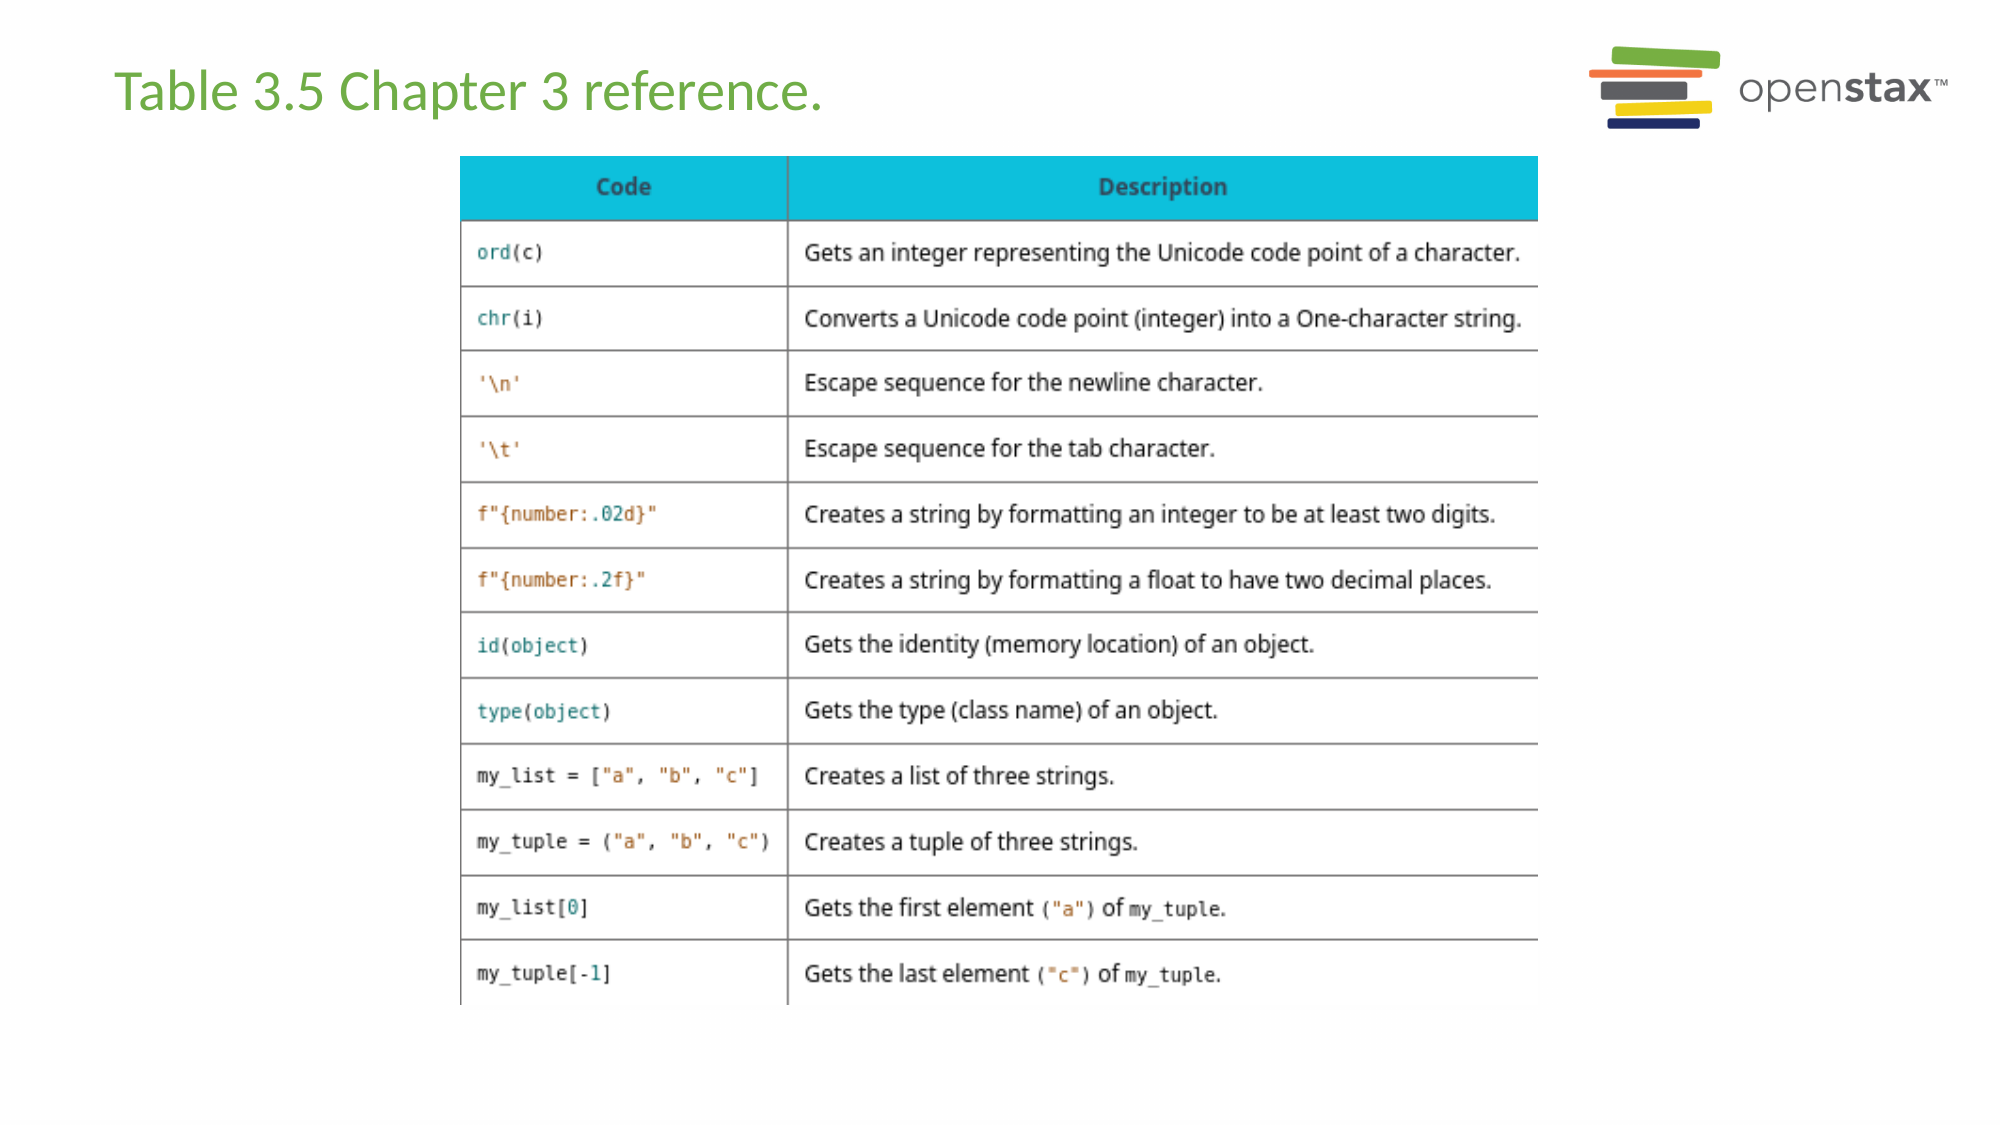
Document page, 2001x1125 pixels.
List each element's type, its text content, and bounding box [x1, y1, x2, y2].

title Table 3.5 Chapter 3 reference. [99, 39, 1585, 136]
picture [0, 0, 2001, 1125]
